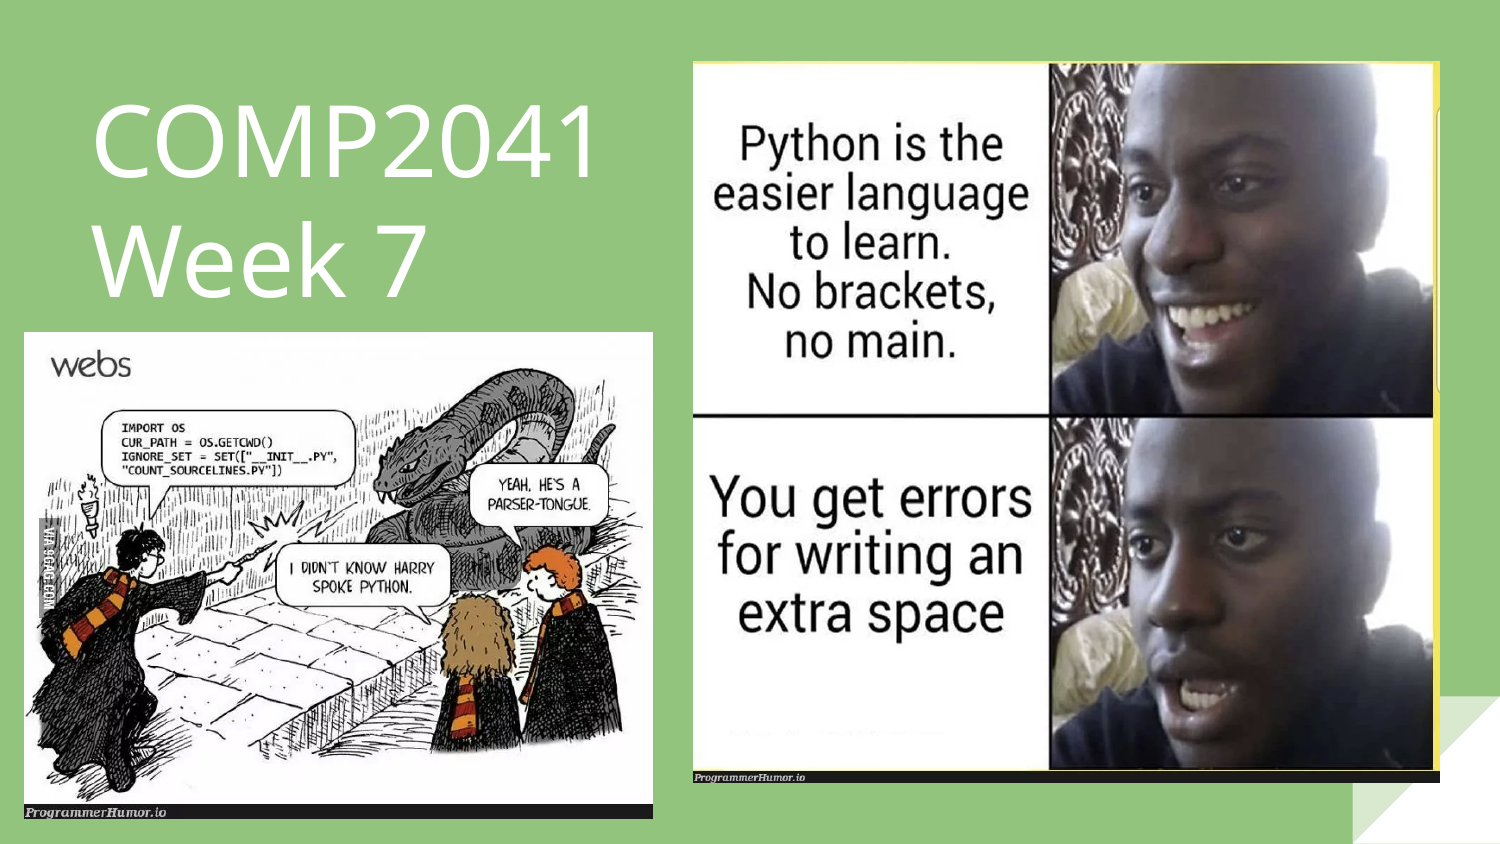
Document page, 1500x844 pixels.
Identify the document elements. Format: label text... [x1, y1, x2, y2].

picture [24, 332, 653, 819]
title COMP2041 Week 7 [75, 179, 688, 333]
picture [693, 60, 1440, 783]
